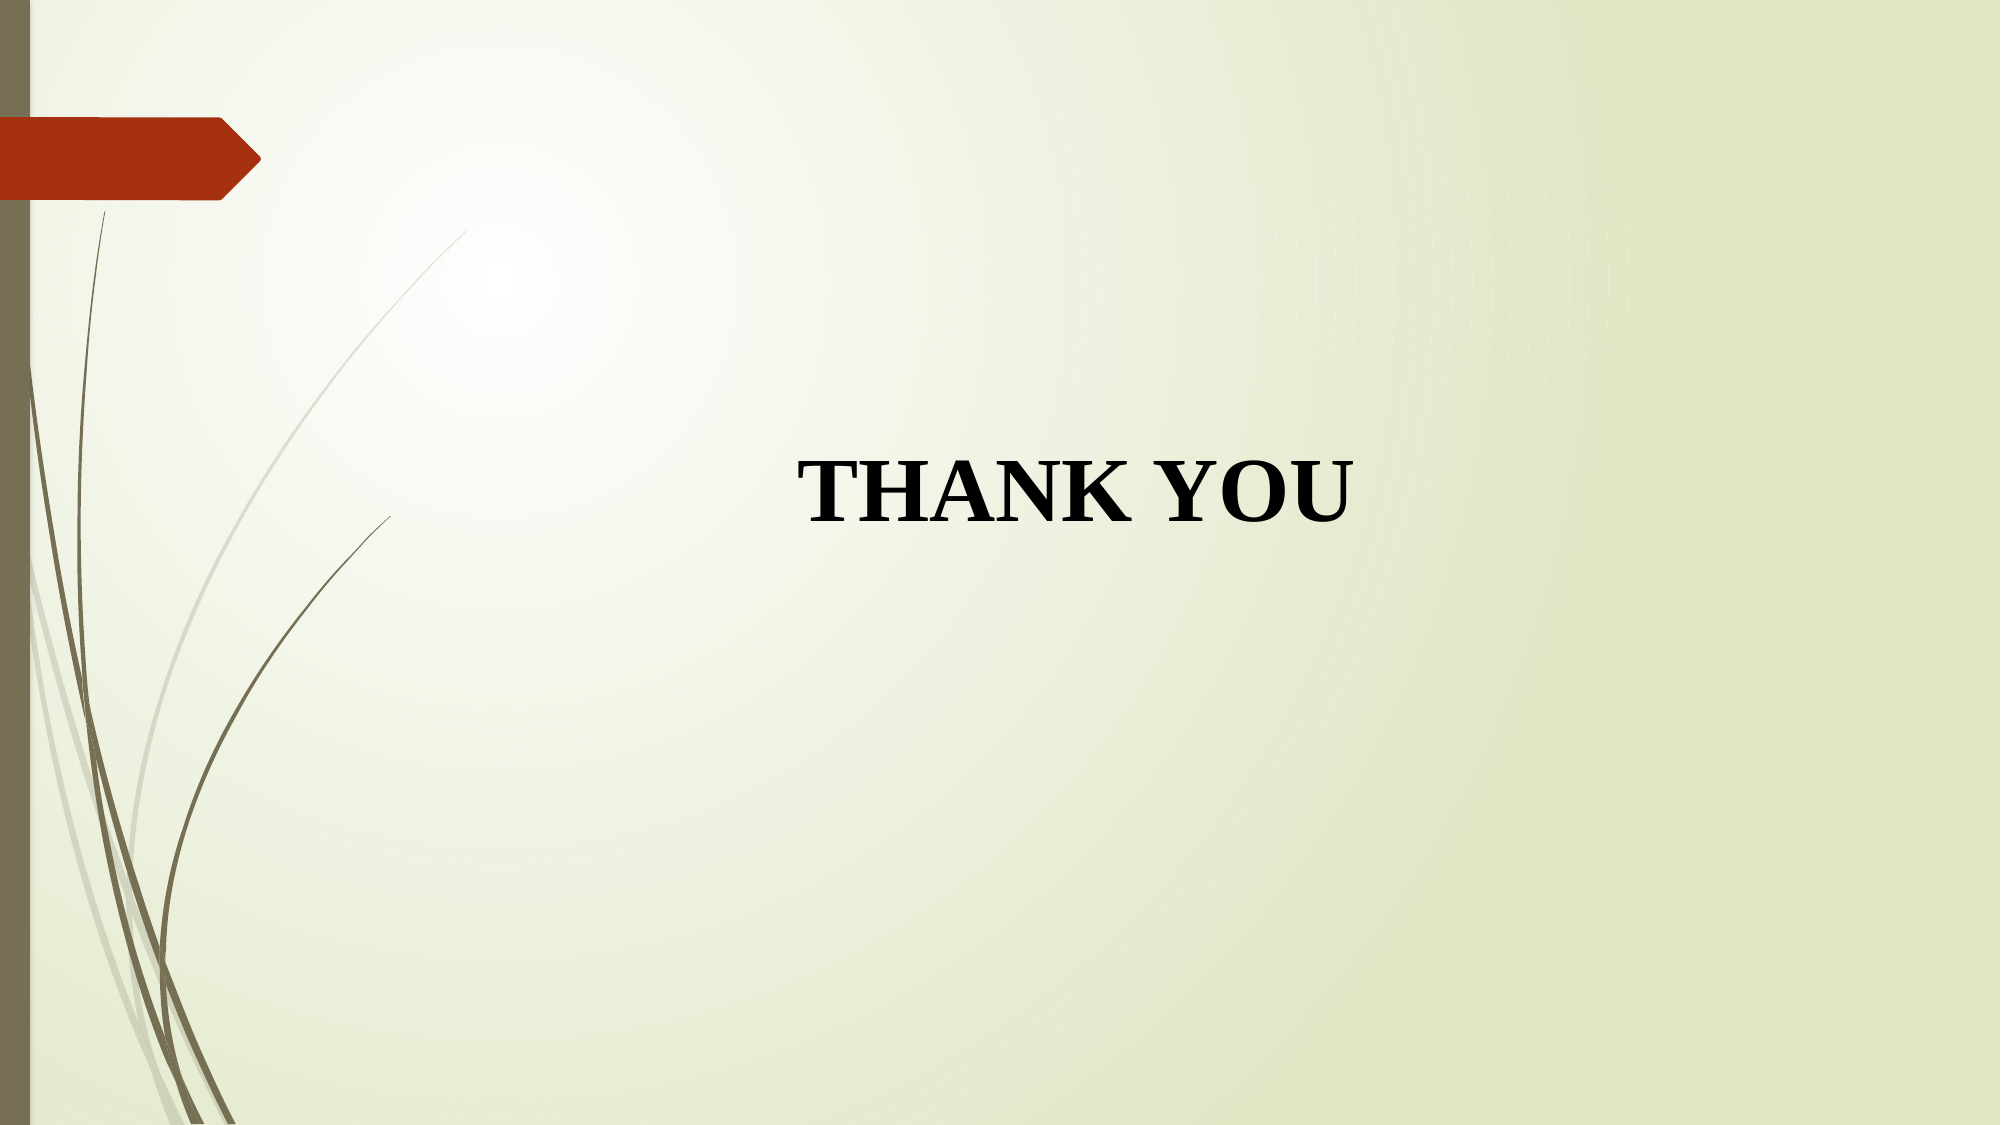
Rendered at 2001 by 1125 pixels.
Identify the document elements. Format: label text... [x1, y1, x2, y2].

title THANK YOU [782, 422, 1422, 581]
